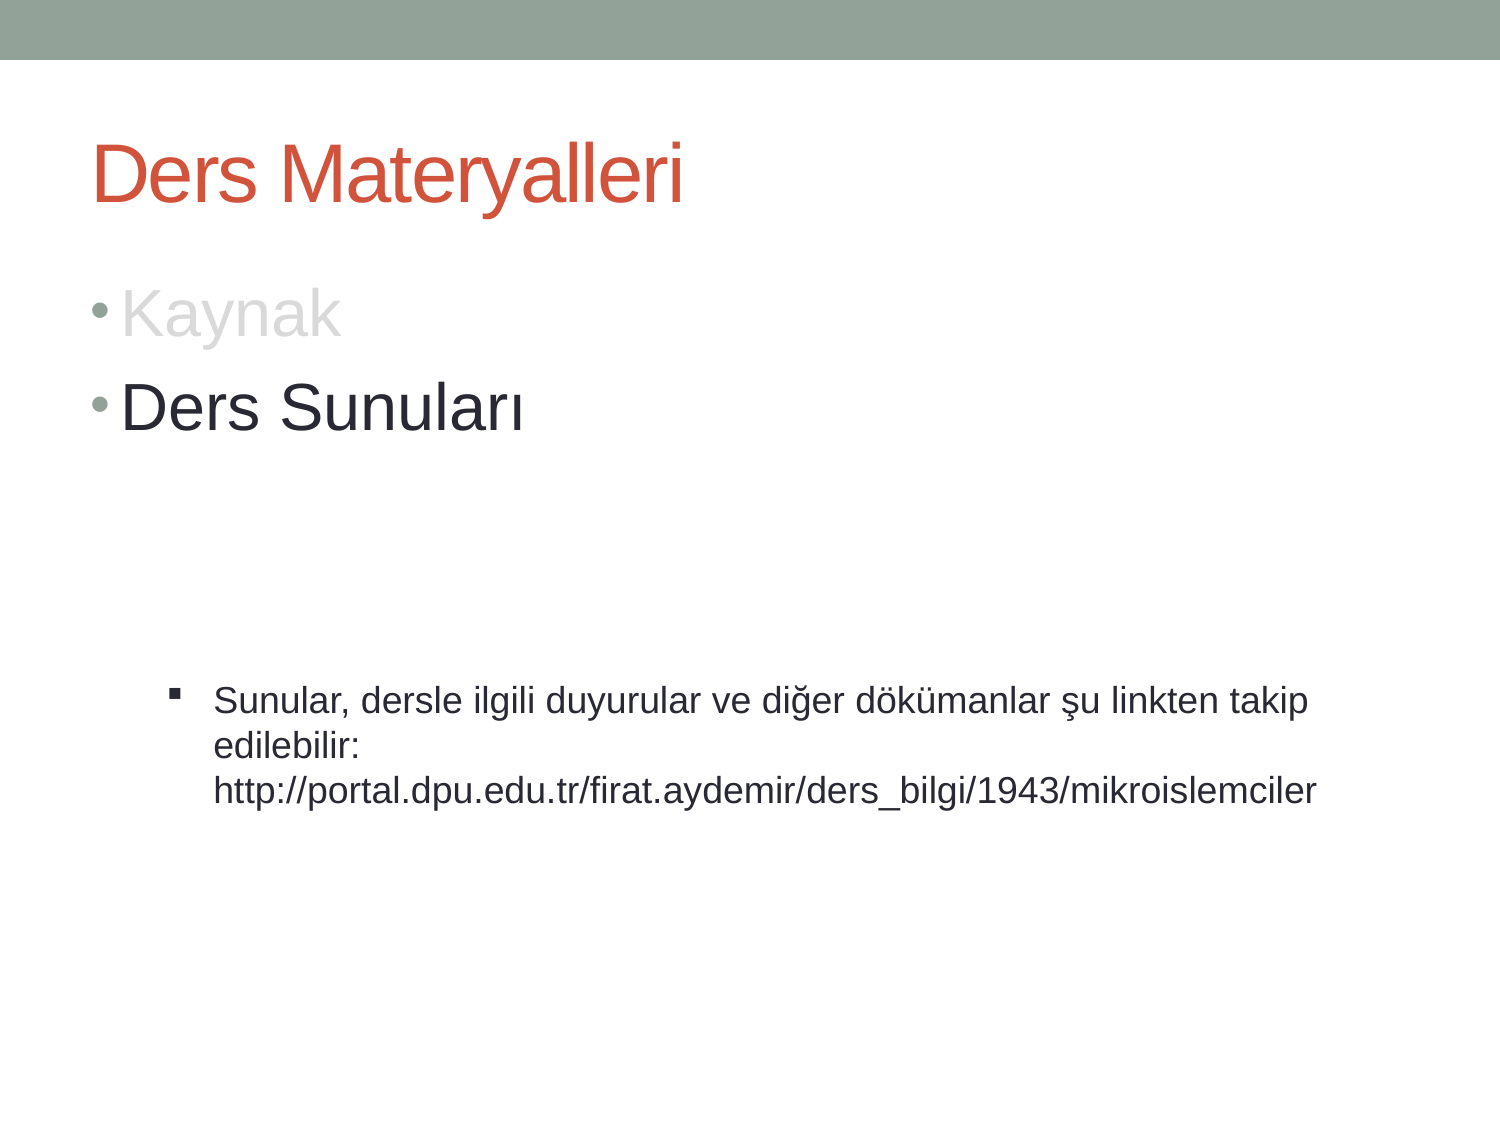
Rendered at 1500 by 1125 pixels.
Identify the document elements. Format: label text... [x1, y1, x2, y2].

list Kaynak Ders Sunuları [75, 262, 1425, 1063]
text_box Sunular, dersle ilgili duyurular ve diğer dökümanlar şu linkten takip edilebilir: http://portal.dpu.edu.tr/firat.aydemir/ders_bilgi/1943/mikroislemciler [151, 668, 1471, 819]
title Ders Materyalleri [75, 87, 1425, 250]
